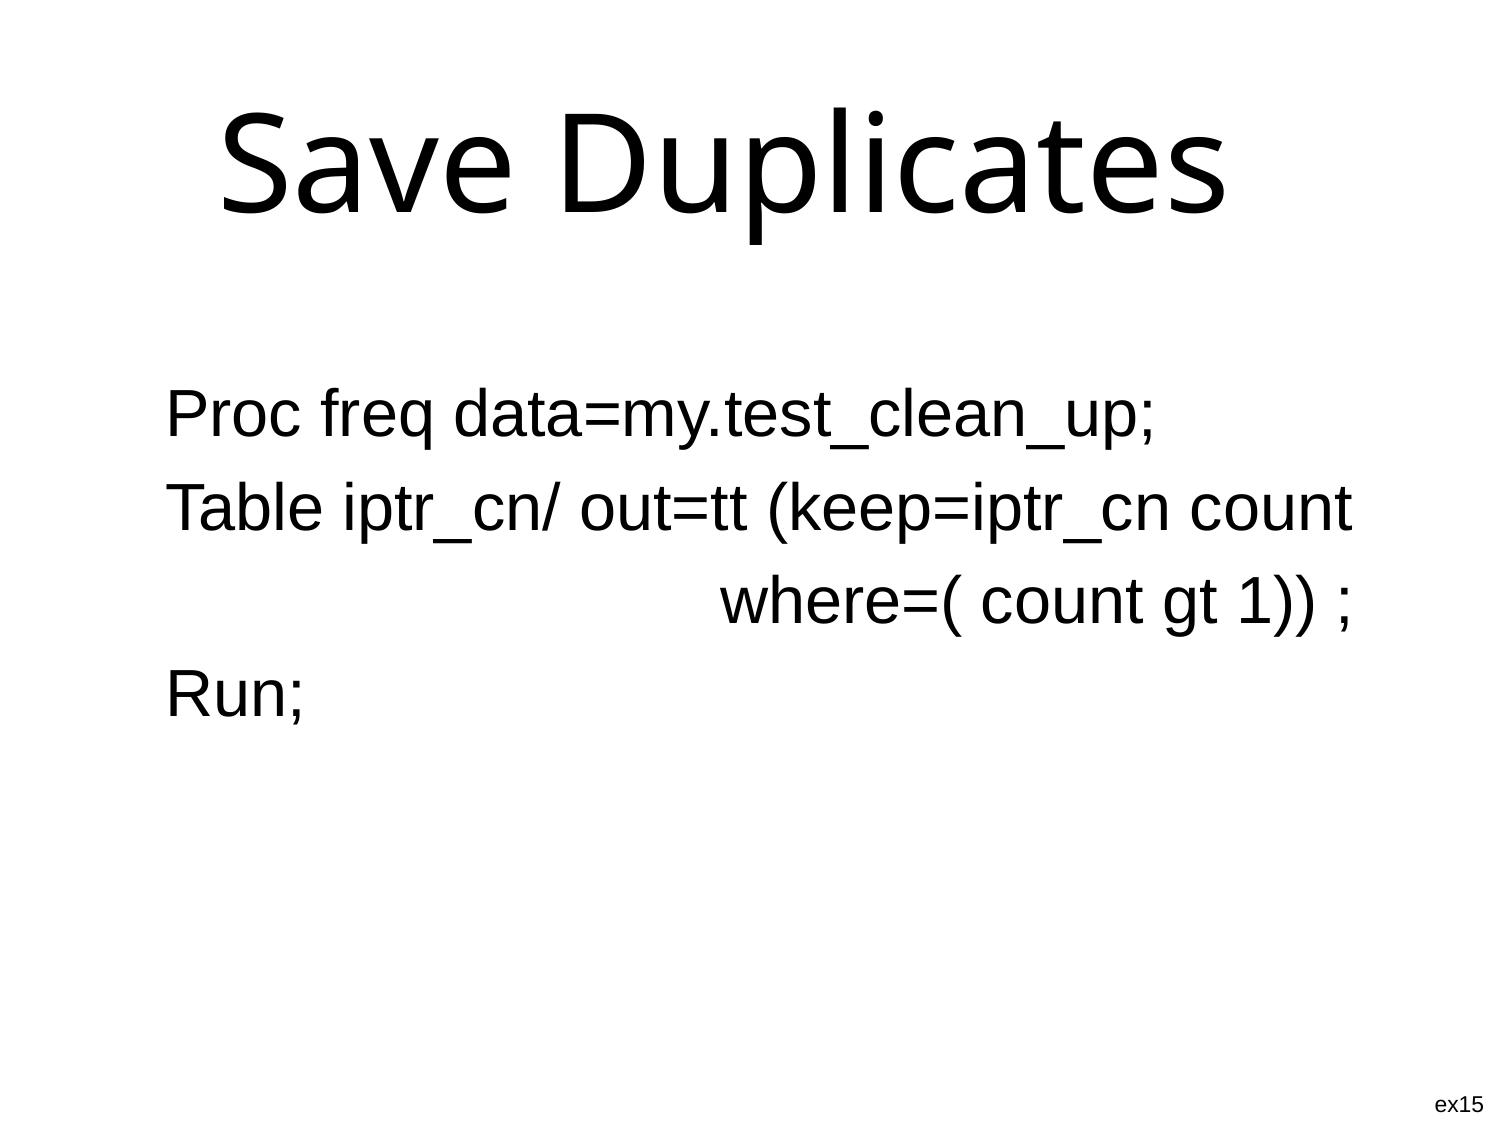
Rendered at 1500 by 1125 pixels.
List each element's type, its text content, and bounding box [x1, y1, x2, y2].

text_box ex15 [1419, 1082, 1500, 1125]
text_box Save Duplicates [202, 67, 1246, 248]
list Proc freq data=my.test_clean_up; Table iptr_cn/ out=tt (keep=iptr_cn count where=( count gt 1)) ; Run; [150, 362, 1500, 1105]
